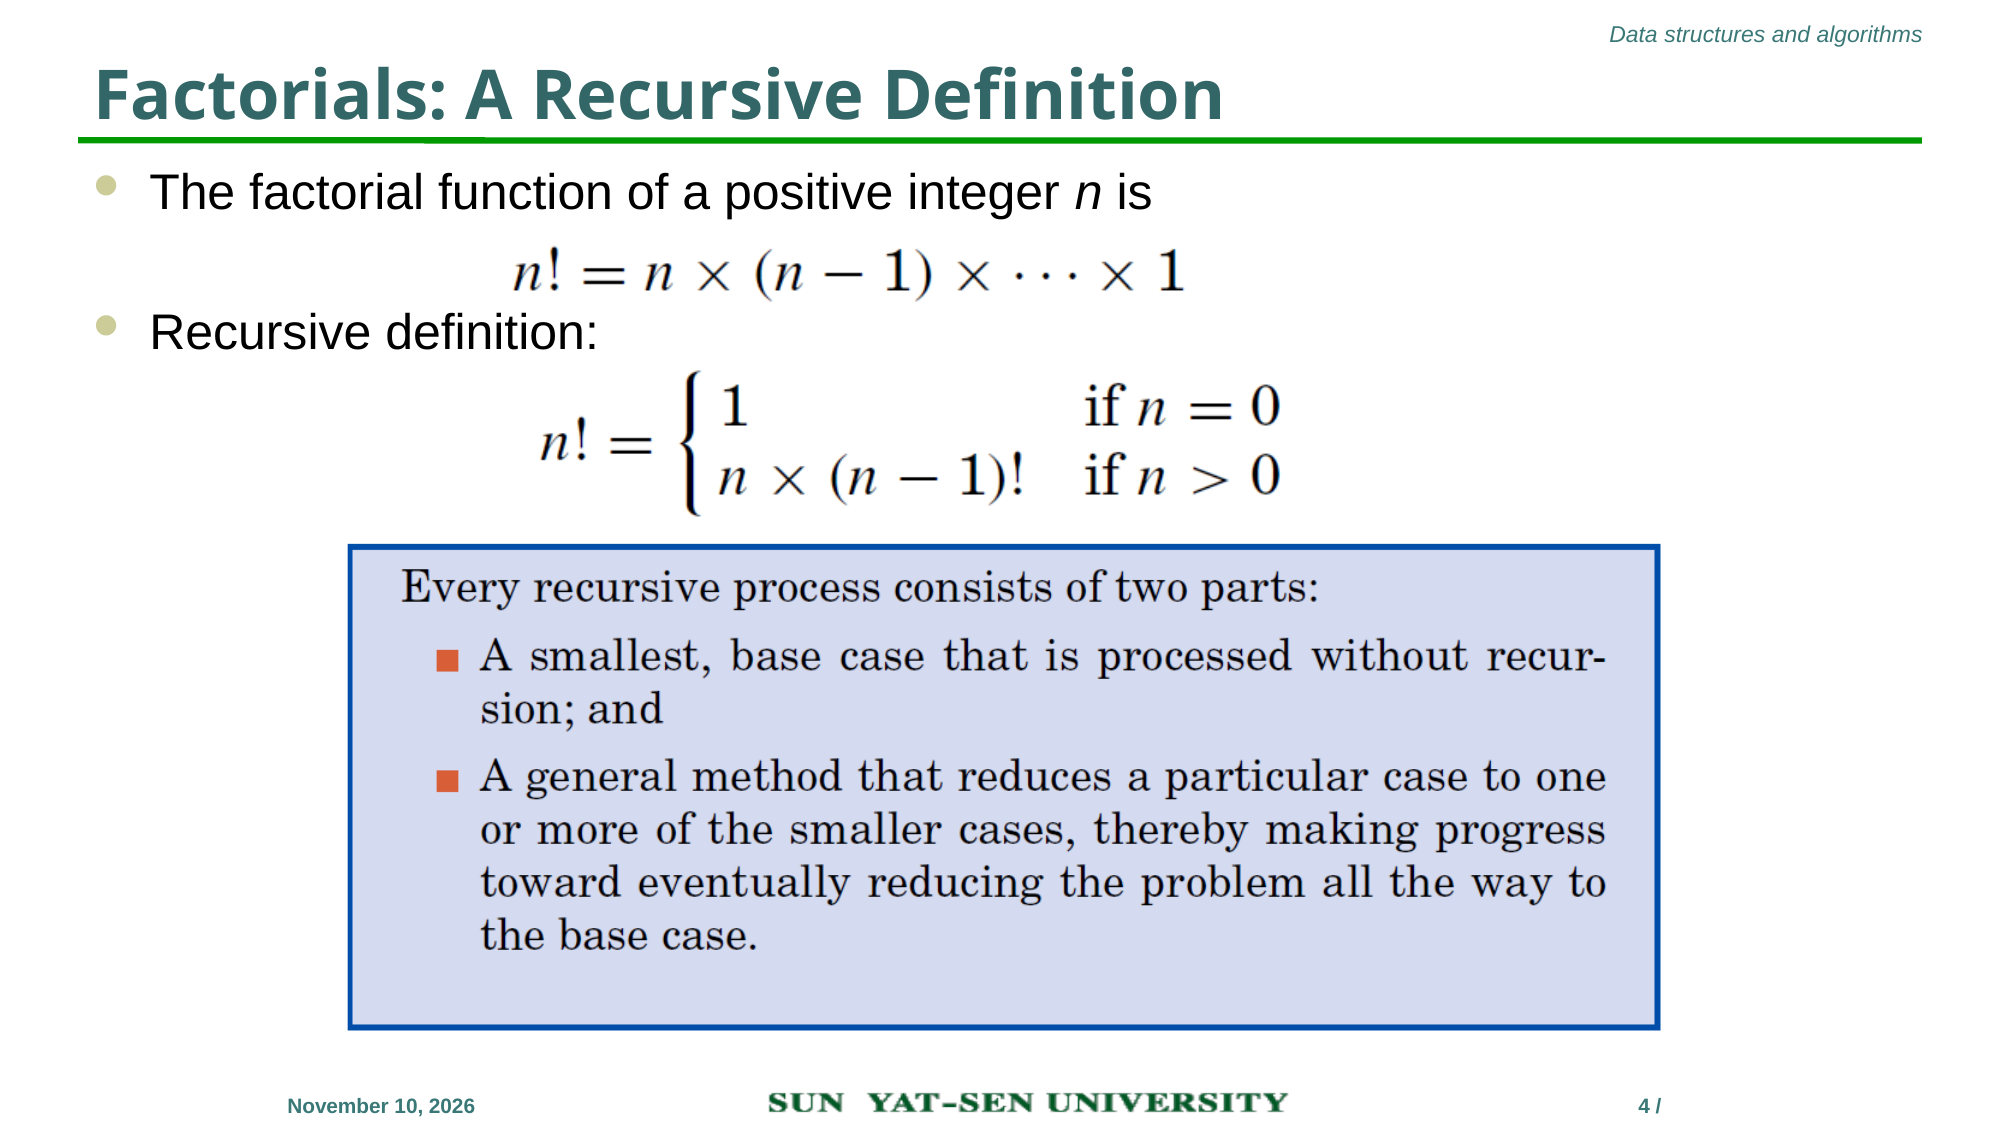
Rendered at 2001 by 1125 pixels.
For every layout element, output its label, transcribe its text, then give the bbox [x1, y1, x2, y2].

list The factorial function of a positive integer n is Recursive definition: [77, 152, 1923, 1067]
title Factorials: A Recursive Definition [77, 34, 1923, 141]
picture [343, 538, 1663, 1033]
picture [507, 224, 1188, 305]
picture [530, 363, 1287, 523]
picture [755, 1079, 1297, 1125]
